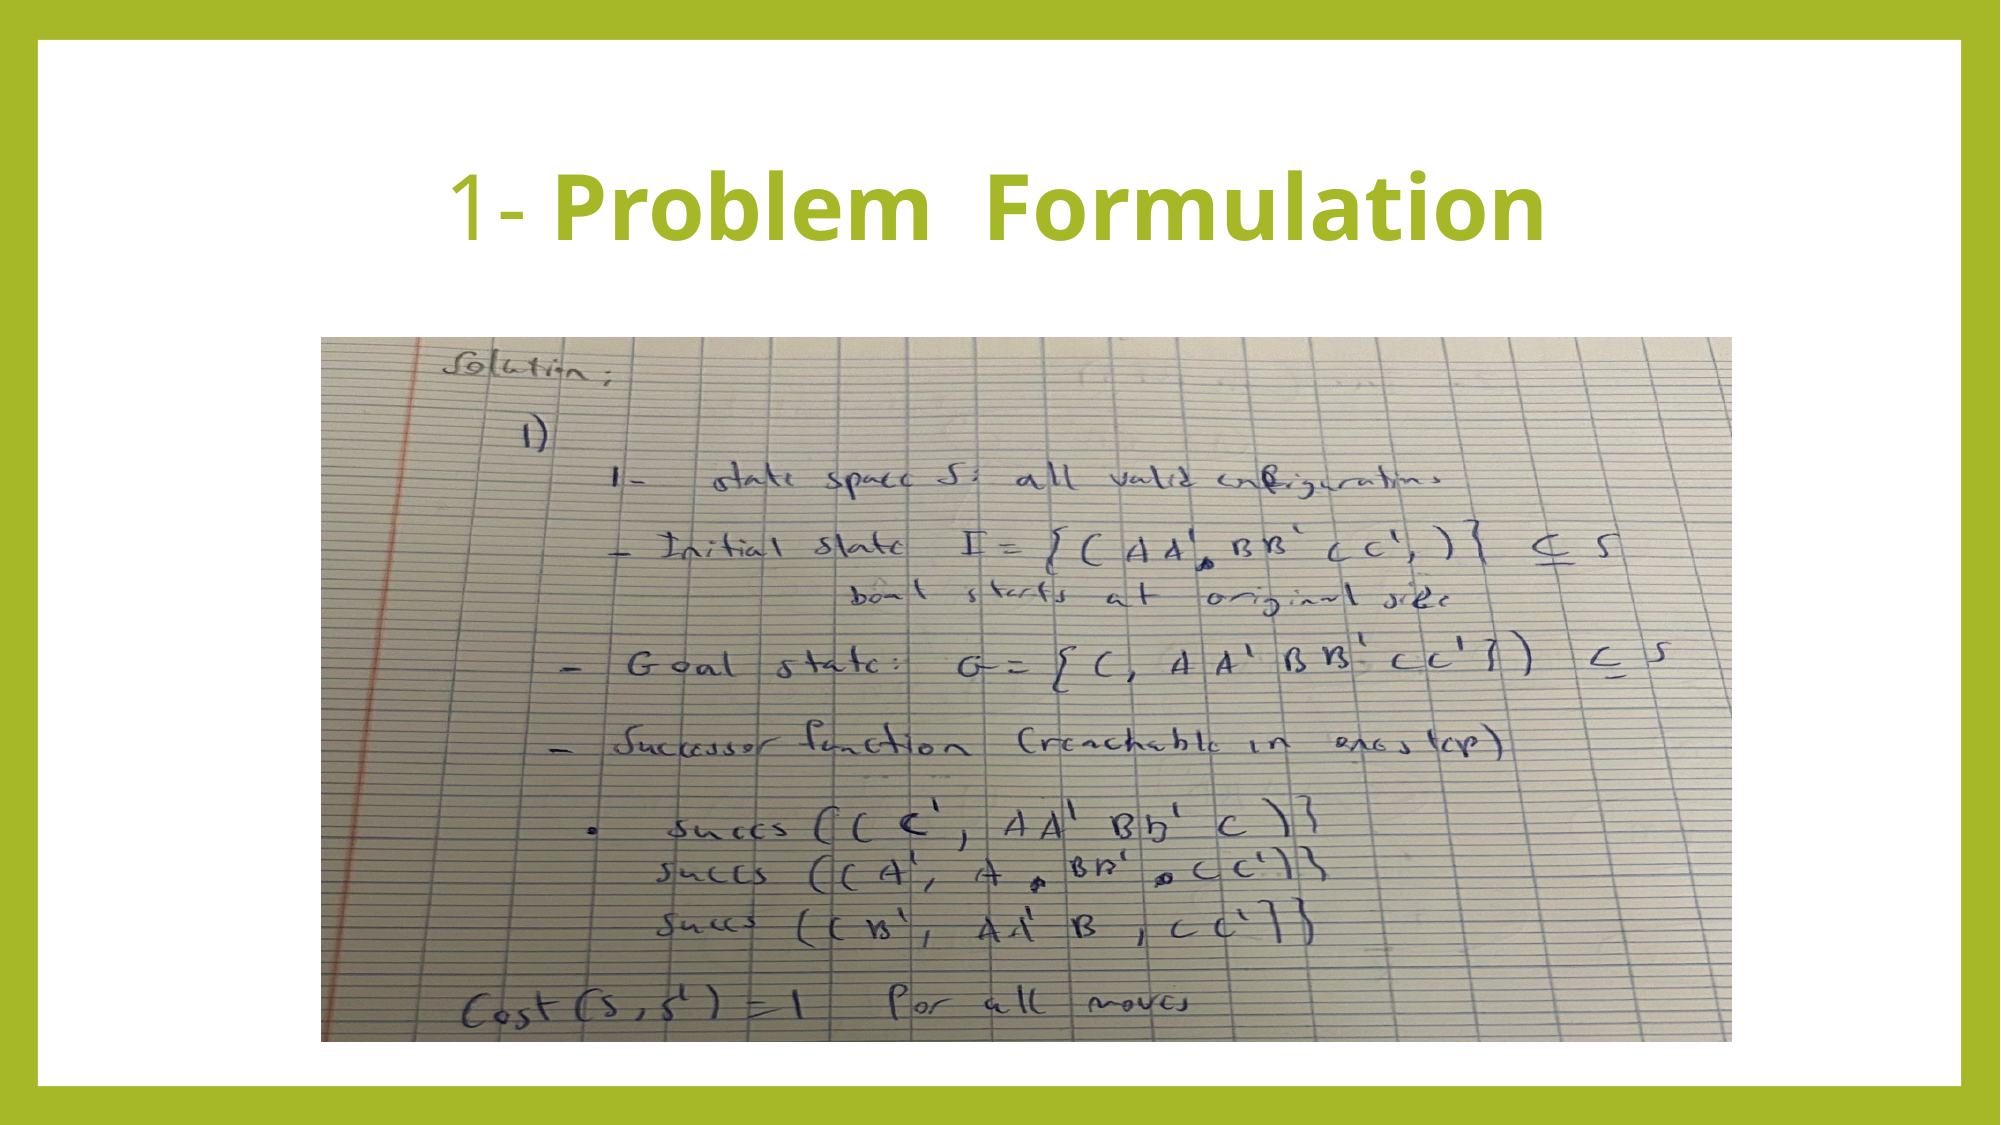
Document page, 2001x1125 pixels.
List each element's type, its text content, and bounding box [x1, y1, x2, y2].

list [320, 337, 1732, 1043]
title 1- Problem Formulation [187, 99, 1808, 323]
